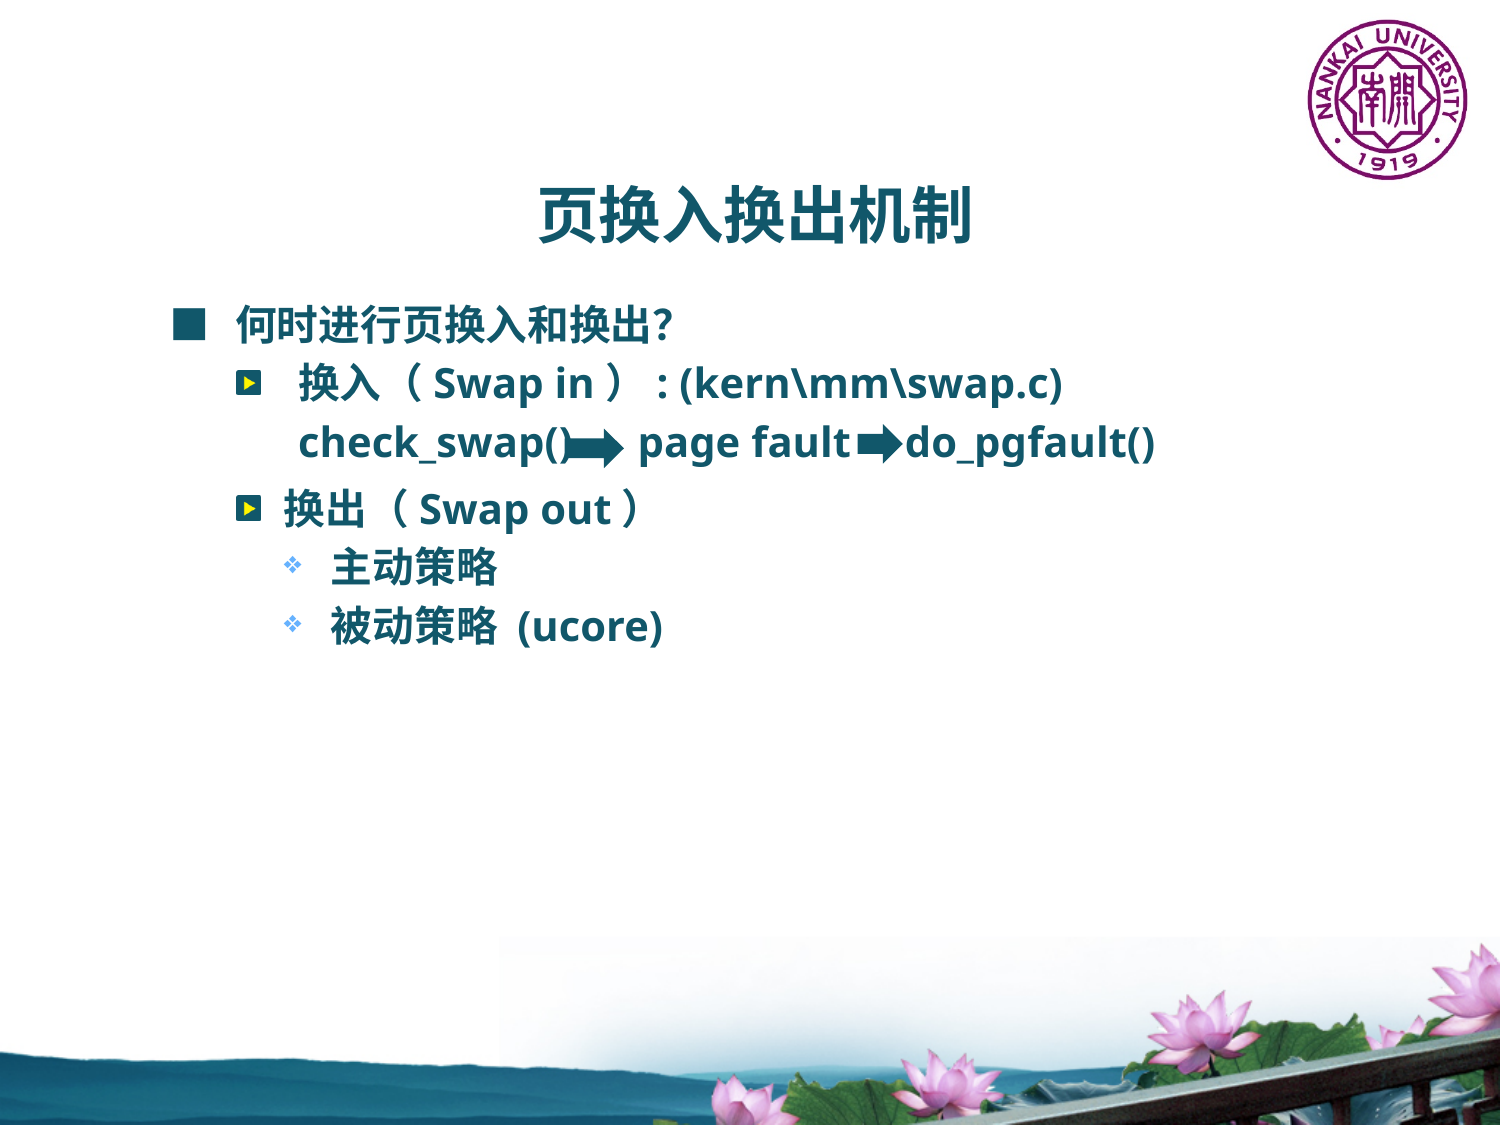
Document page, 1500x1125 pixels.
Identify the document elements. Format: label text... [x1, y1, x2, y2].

text_box 换出（Swap out） 主动策略 被动策略 (ucore) [269, 475, 679, 657]
text_box [857, 424, 903, 464]
text_box 何时进行页换入和换出？ [220, 291, 1020, 360]
text_box ■ [154, 286, 223, 345]
picture [0, 0, 1500, 1125]
text_box 页换入换出机制 [102, 159, 1408, 258]
text_box 换入（Swap in）: (kern\mm\swap.c) check_swap() page fault do_pgfault() [283, 349, 1171, 473]
text_box [564, 428, 624, 469]
